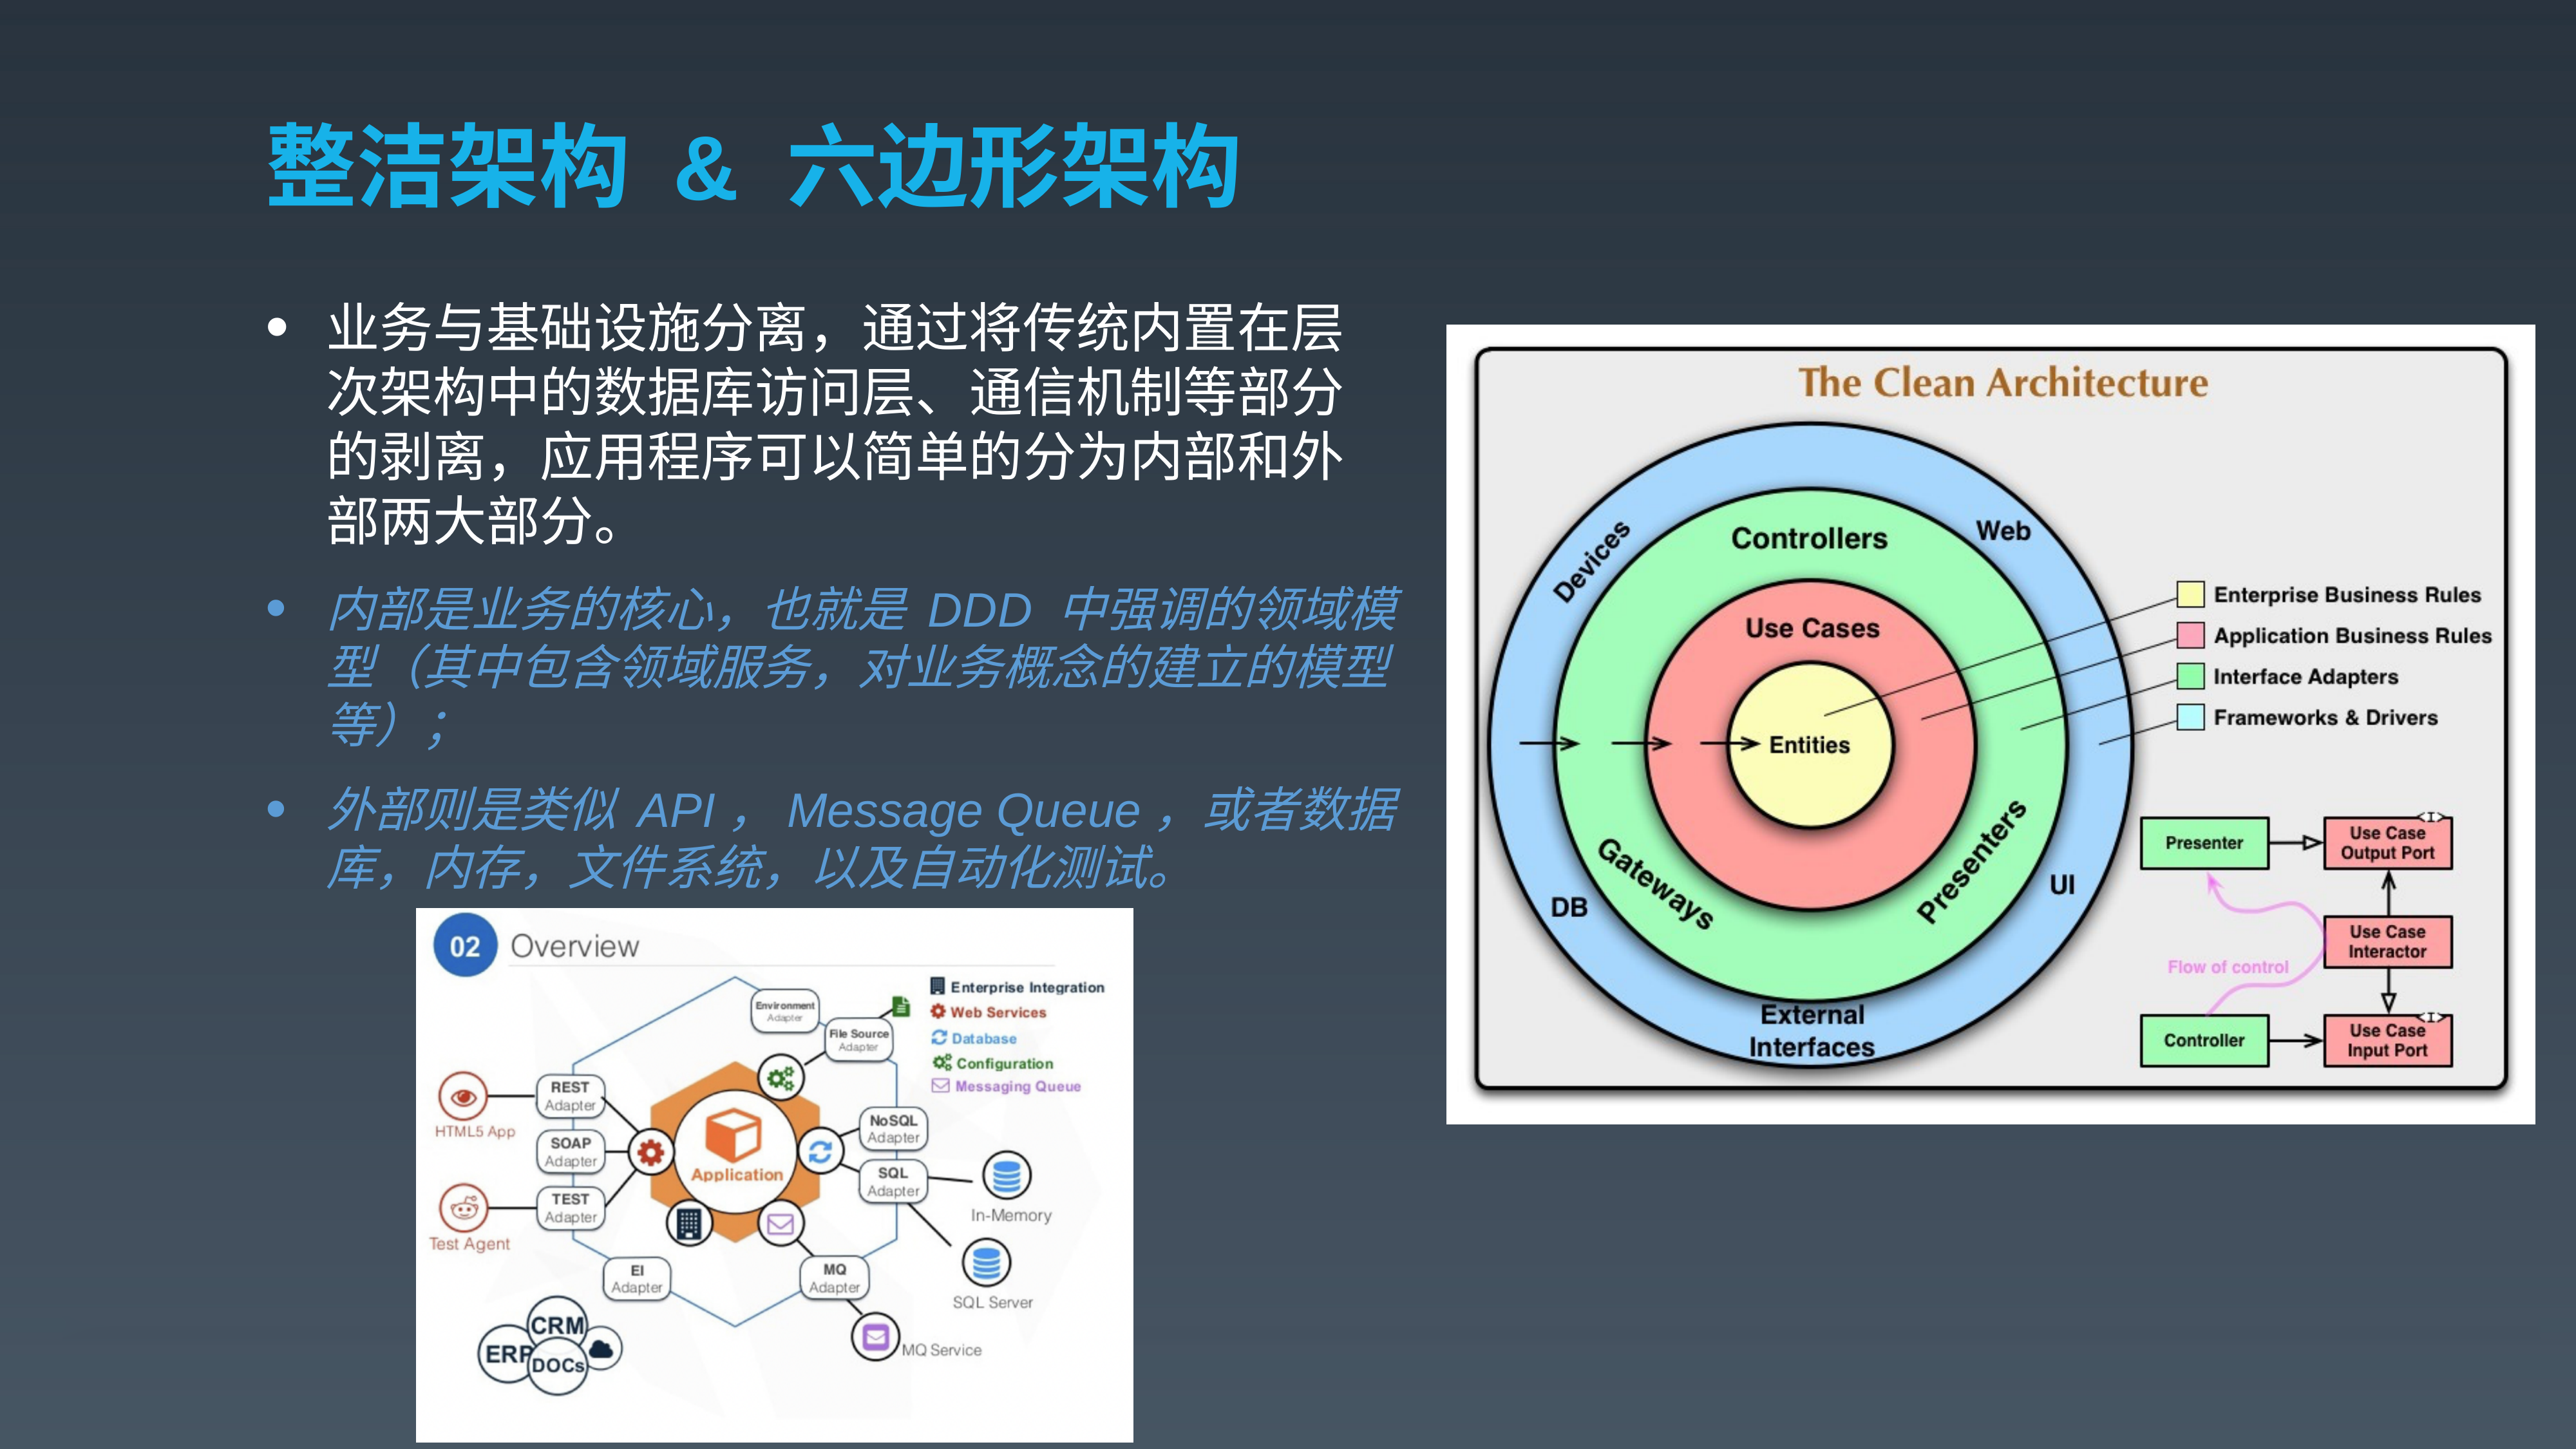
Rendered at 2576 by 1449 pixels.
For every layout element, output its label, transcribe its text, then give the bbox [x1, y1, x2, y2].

list 业务与基础设施分离，通过将传统内置在层次架构中的数据库访问层、通信机制等部分的剥离，应用程序可以简单的分为内部和外部两大部分。 内部是业务的核心，也就是 DDD 中强调的领域模型（其中包含领域服务，对业务概念的建立的模型等）； 外部则是类似 API，Message Queue，或者数据库，内存，文件系统，以及自动化测试。 [260, 288, 1403, 1369]
picture [0, 0, 2576, 1449]
title 整洁架构 & 六边形架构 [260, 103, 2316, 243]
